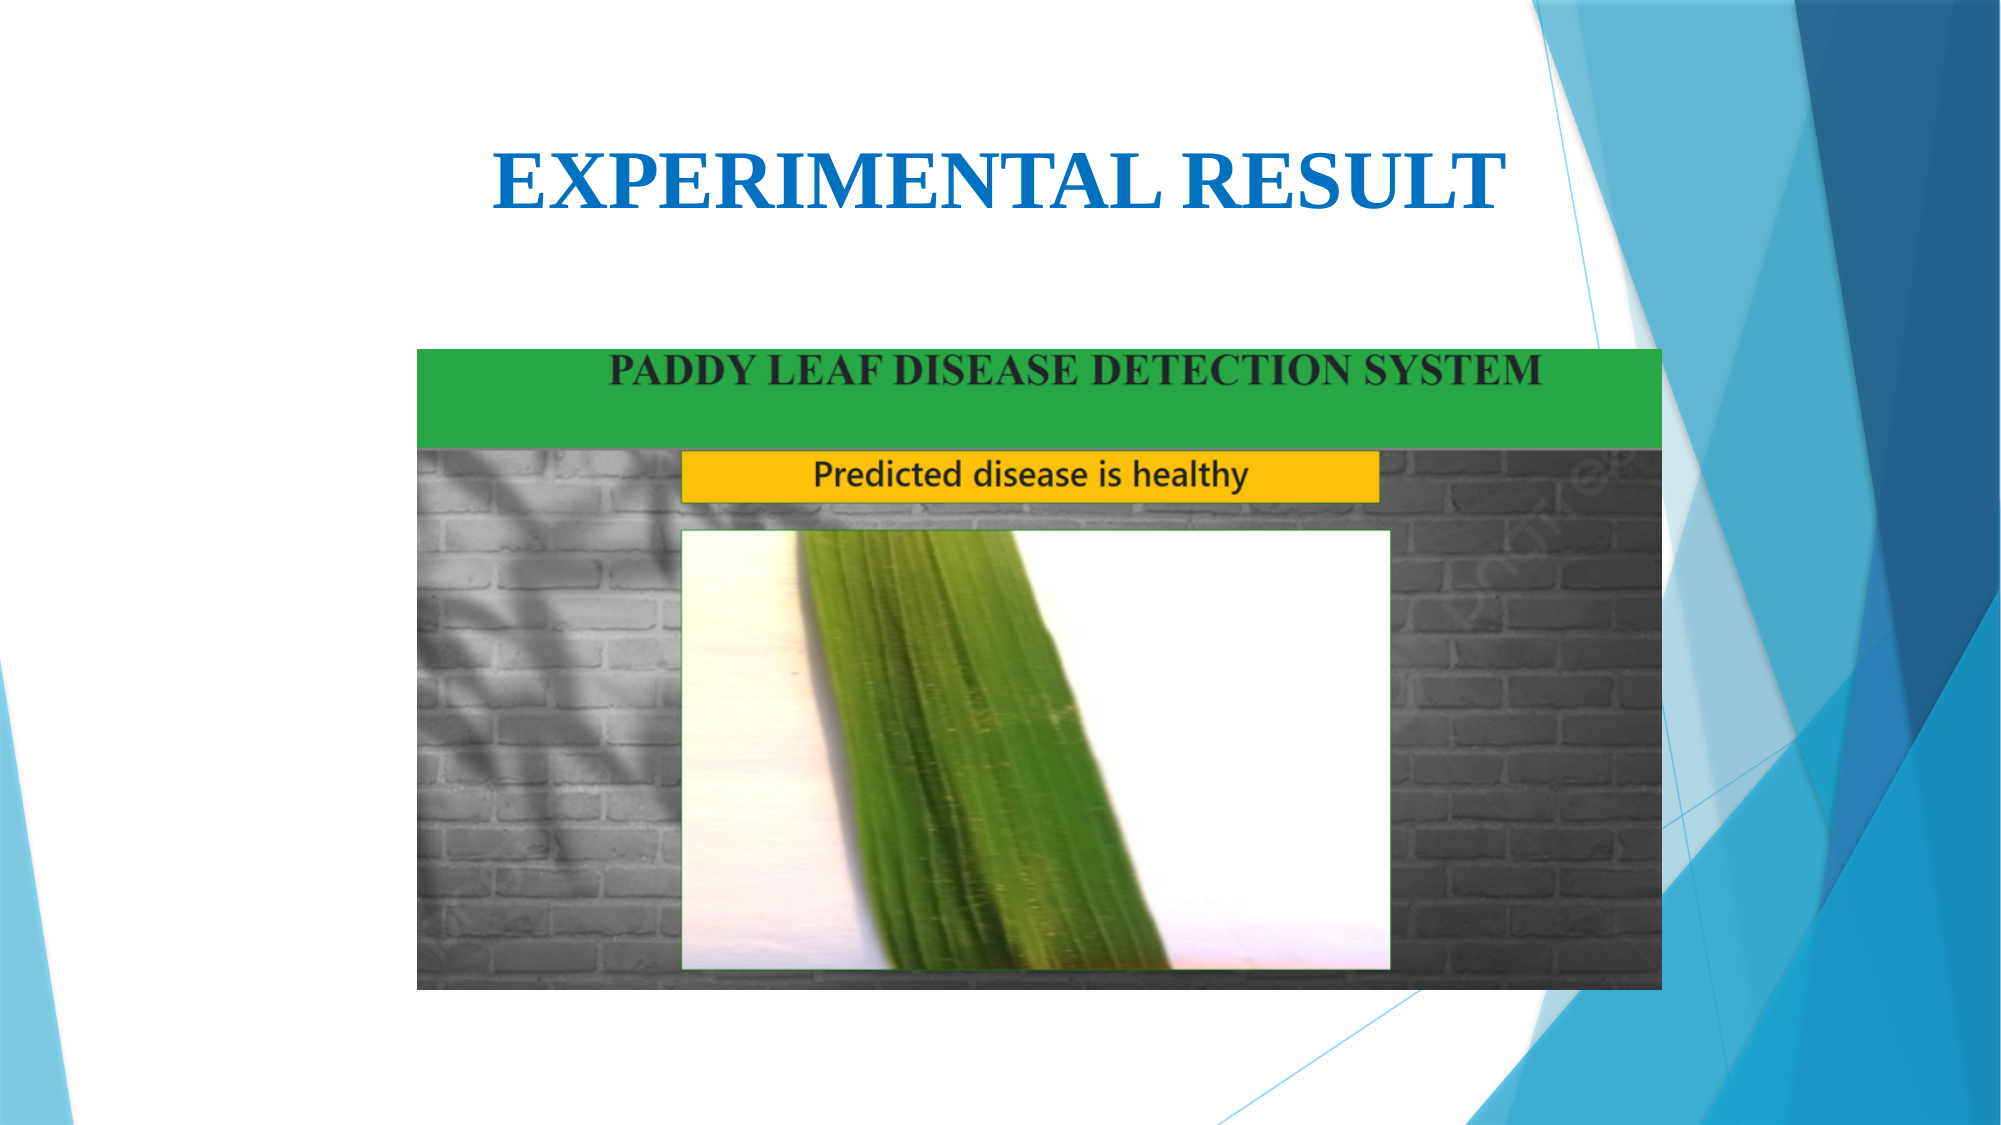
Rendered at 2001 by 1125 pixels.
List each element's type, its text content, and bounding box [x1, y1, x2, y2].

picture [417, 348, 1663, 990]
text_box EXPERIMENTAL RESULT [396, 117, 1604, 233]
